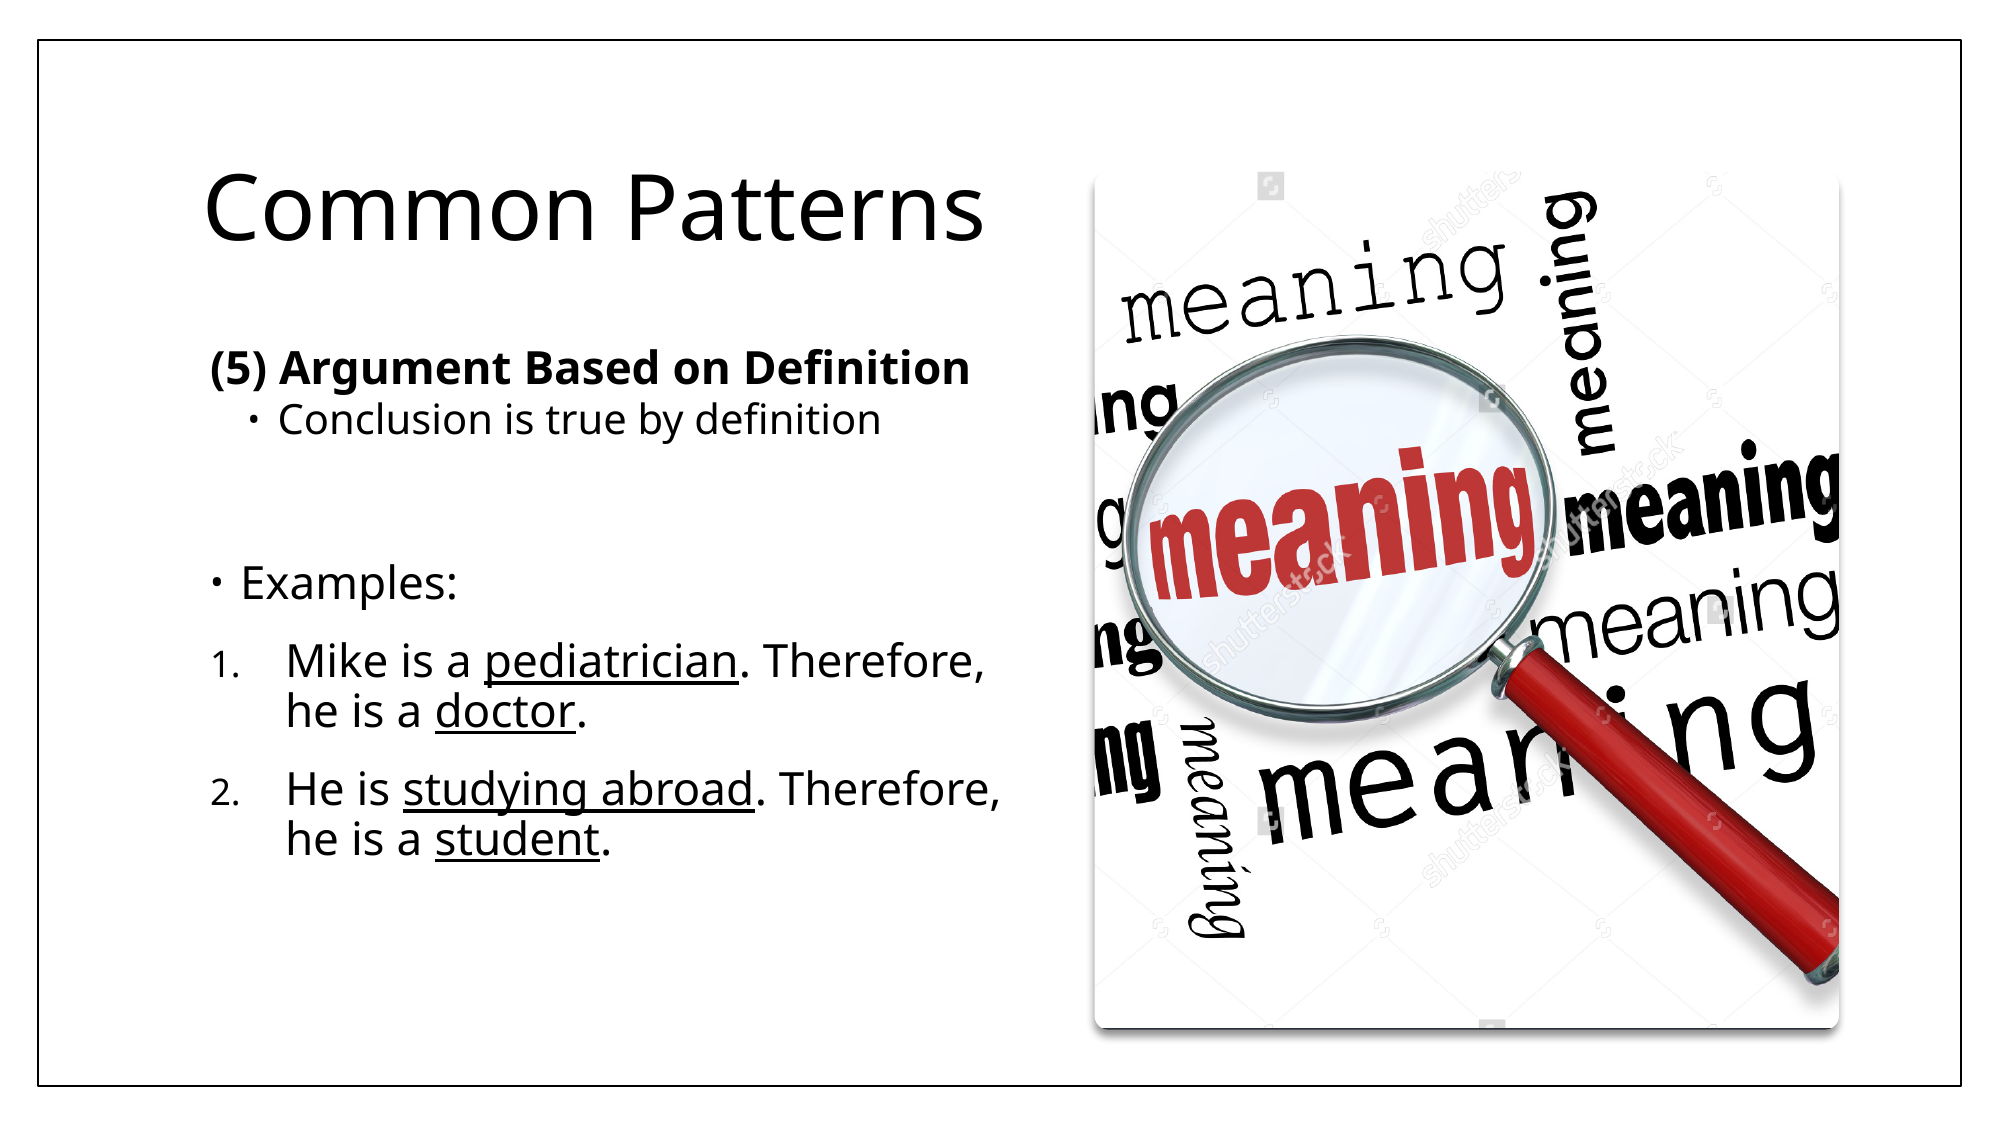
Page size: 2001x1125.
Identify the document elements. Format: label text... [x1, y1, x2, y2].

title Common Patterns [187, 99, 1808, 323]
list (5) Argument Based on Definition Conclusion is true by definition Examples: Mike is a pediatrician. Therefore, he is a doctor. He is studying abroad. Therefore, he is a student. [187, 337, 1048, 1000]
picture [1094, 171, 1840, 1030]
